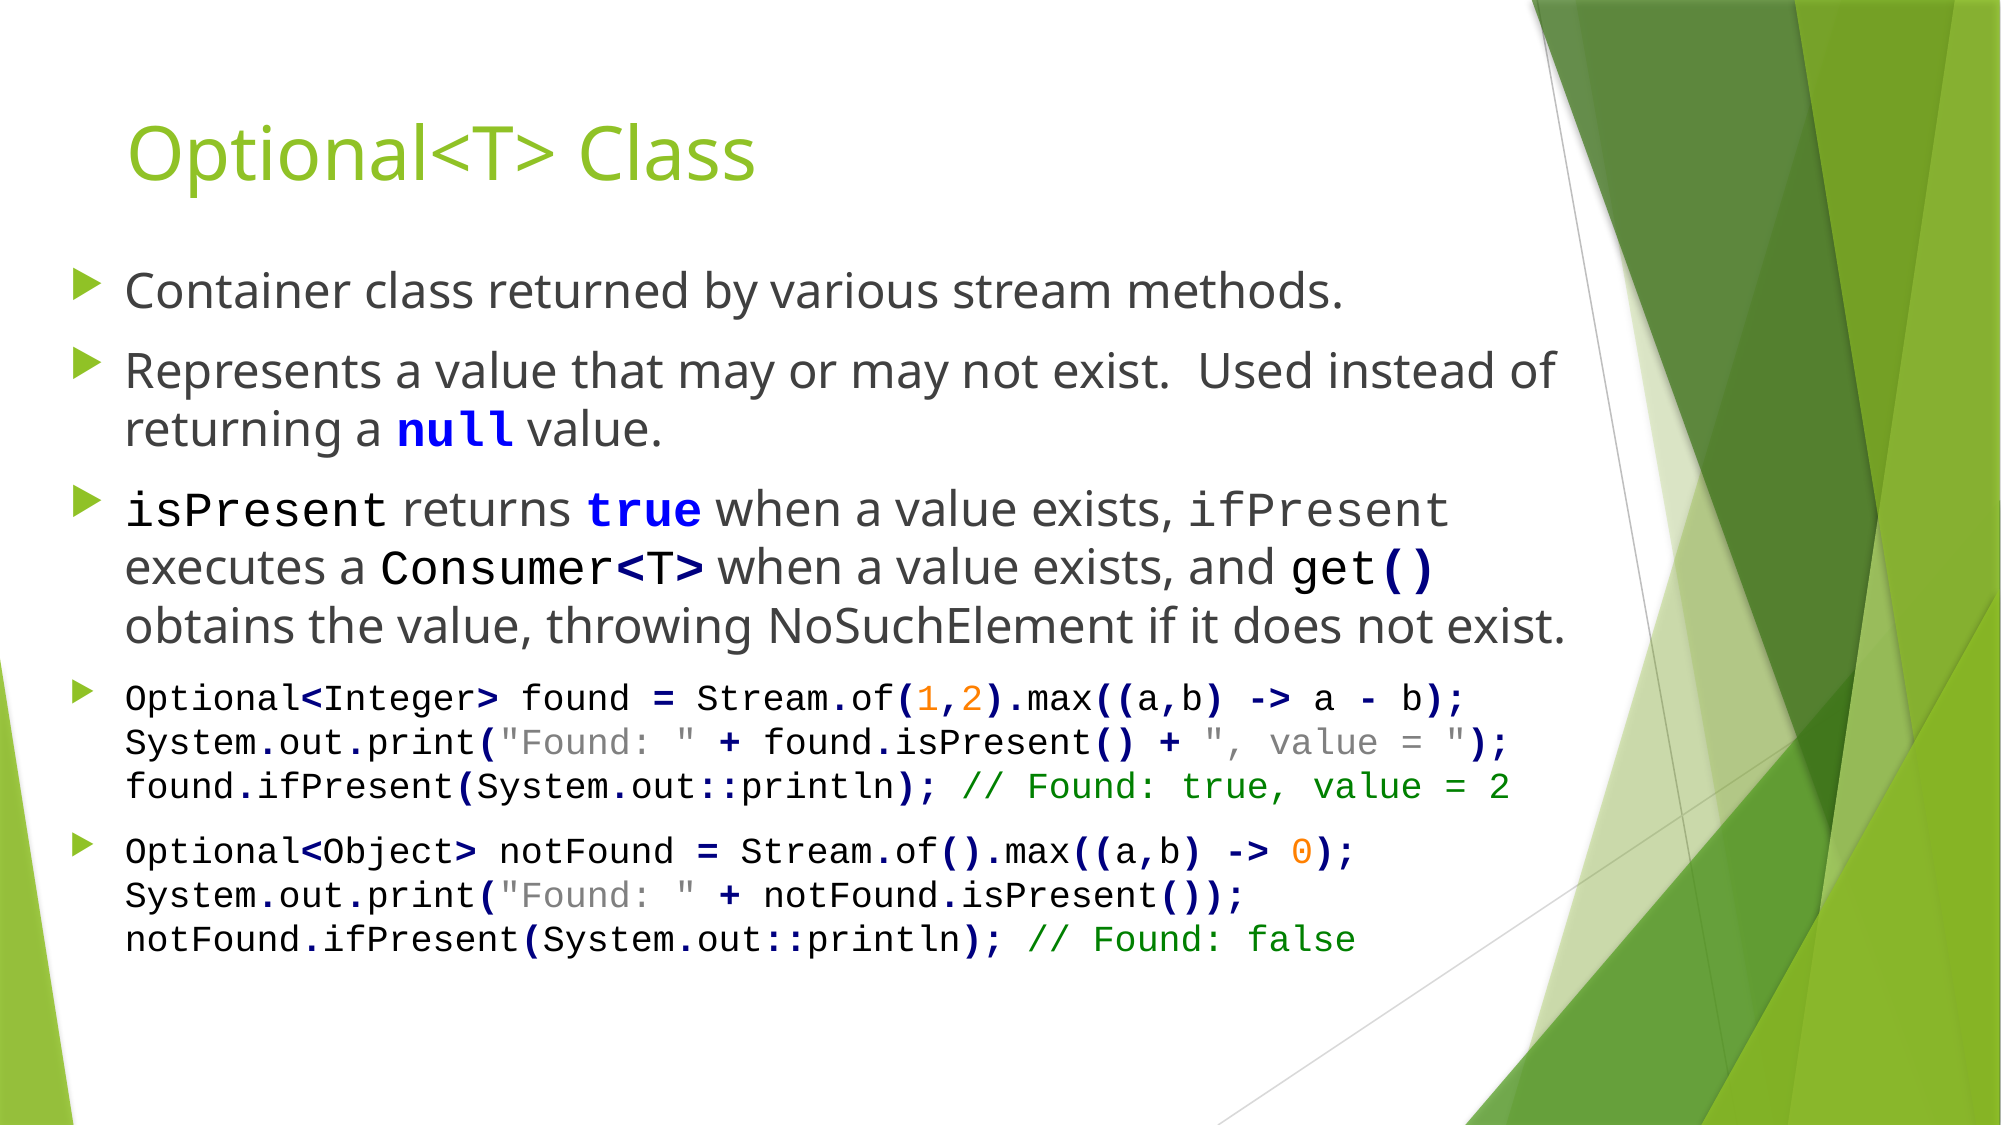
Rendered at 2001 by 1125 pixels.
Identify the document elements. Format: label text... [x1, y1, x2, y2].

list Container class returned by various stream methods. Represents a value that may or may not exist. Used instead of returning a null value. isPresent returns true when a value exists, ifPresent executes a Consumer<T> when a value exists, and get() obtains the value, throwing NoSuchElement if it does not exist. Optional<Integer> found = Stream.of(1,2).max((a,b) -> a - b); System.out.print("Found: " + found.isPresent() + ", value = "); found.ifPresent(System.out::println); // Found: true, value = 2 Optional<Object> notFound = Stream.of().max((a,b) -> 0); System.out.print("Found: " + notFound.isPresent()); notFound.ifPresent(System.out::println); // Found: false [54, 252, 1585, 992]
title Optional<T> Class [111, 97, 1522, 239]
